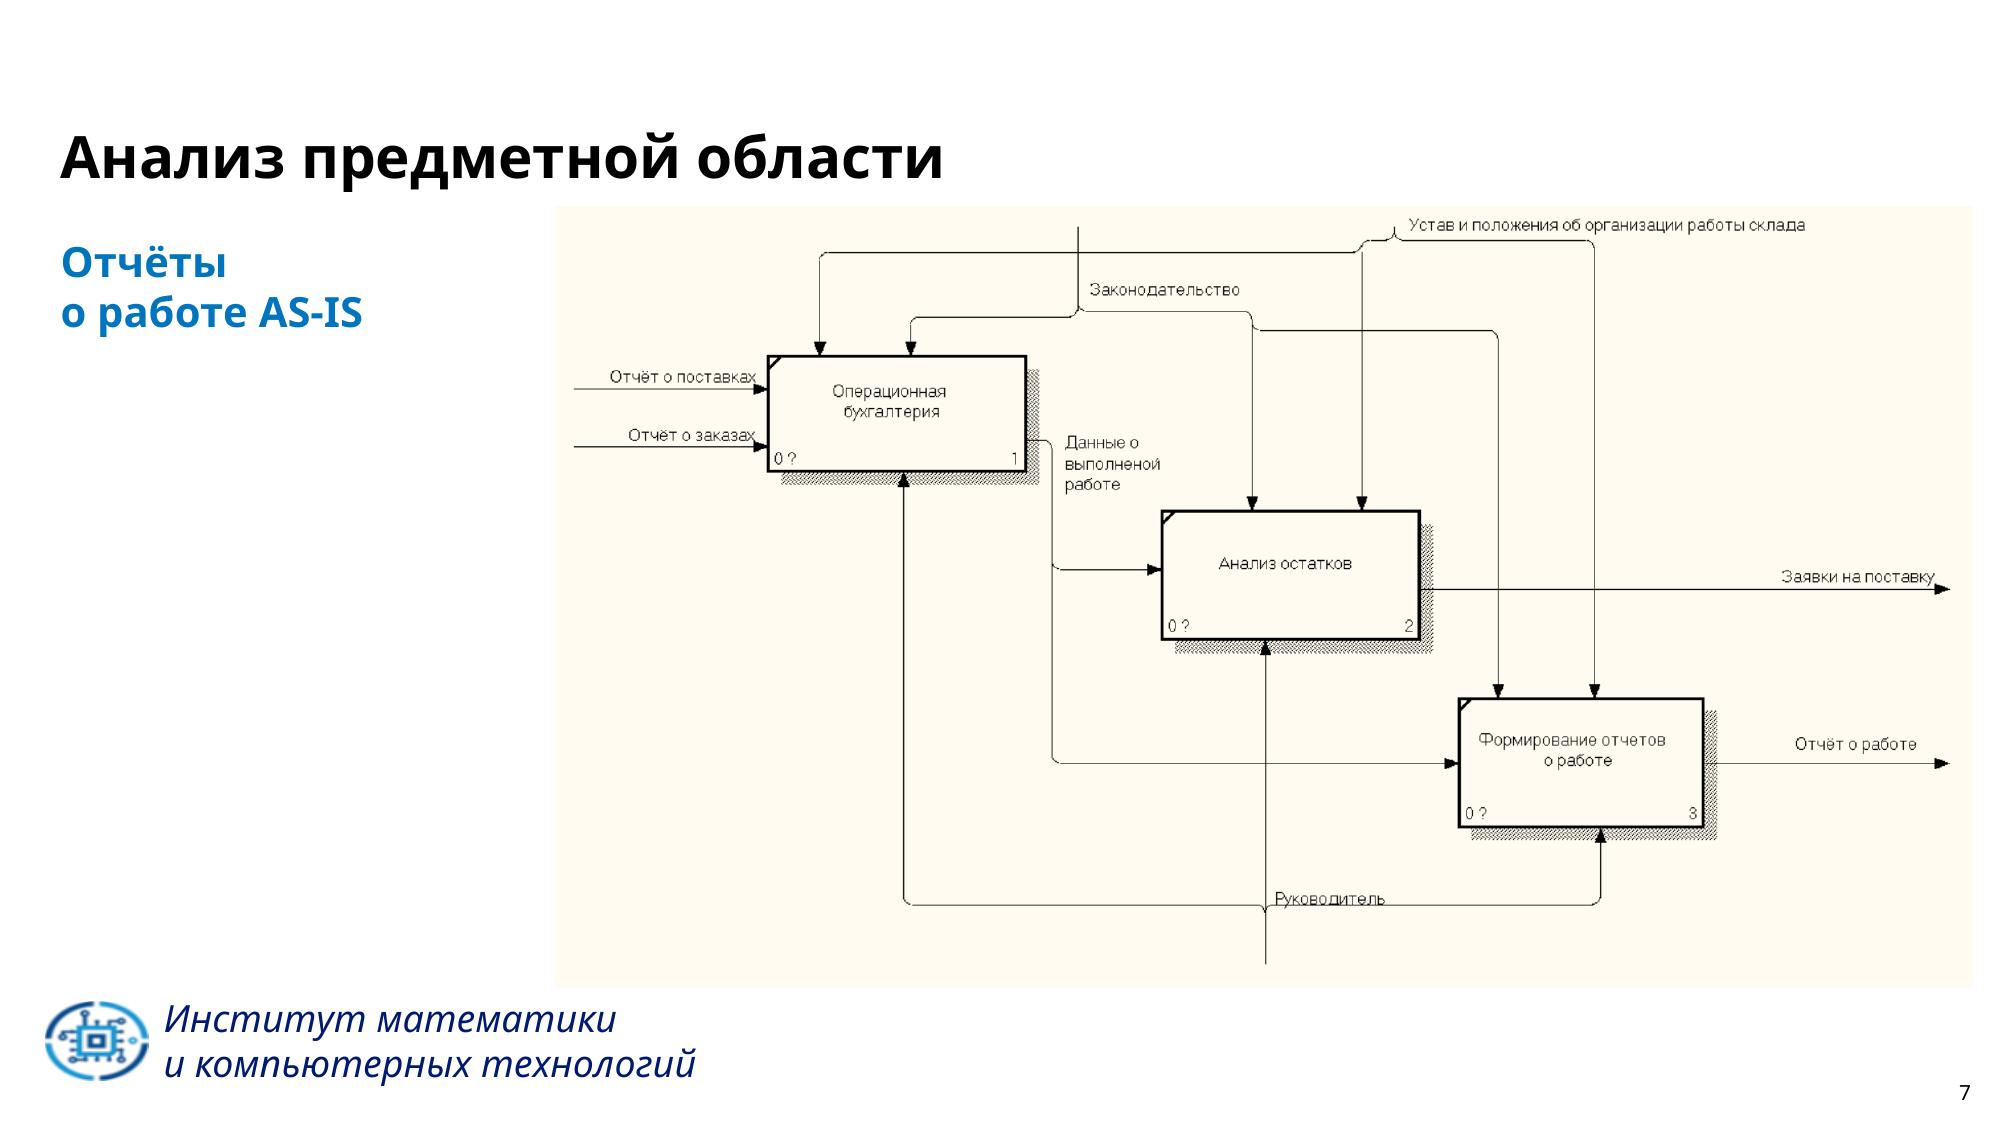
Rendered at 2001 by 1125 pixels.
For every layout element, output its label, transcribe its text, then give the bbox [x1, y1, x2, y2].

picture [554, 206, 1974, 988]
text_box Институт математики и компьютерных технологий [148, 987, 1149, 1093]
text_box Отчёты о работе AS-IS [49, 229, 497, 402]
text_box Анализ предметной области [45, 35, 988, 205]
text_box 7 [1947, 1063, 1998, 1125]
picture [45, 1001, 150, 1082]
